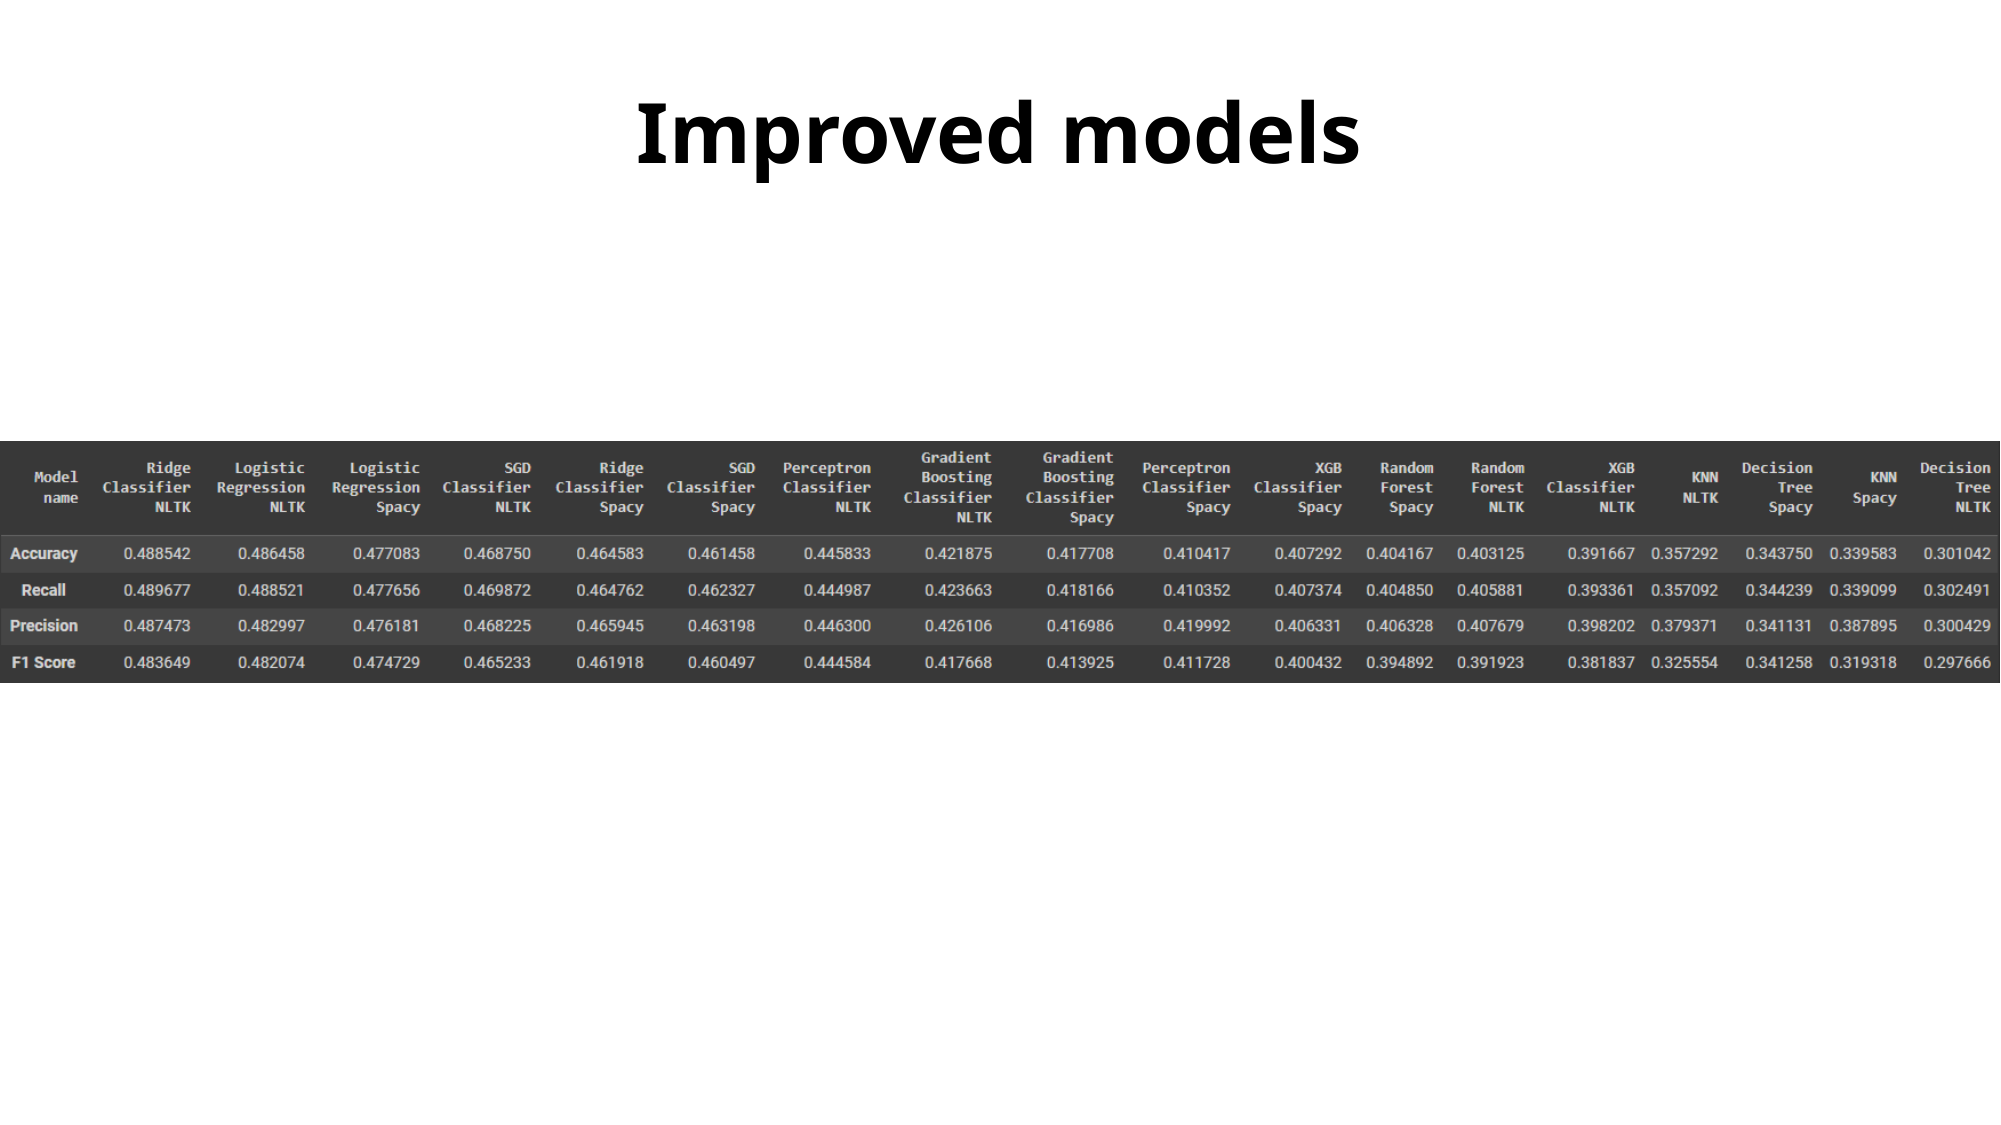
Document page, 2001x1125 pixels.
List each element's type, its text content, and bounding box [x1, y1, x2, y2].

title Improved models [99, 90, 1900, 172]
picture [0, 441, 2000, 684]
